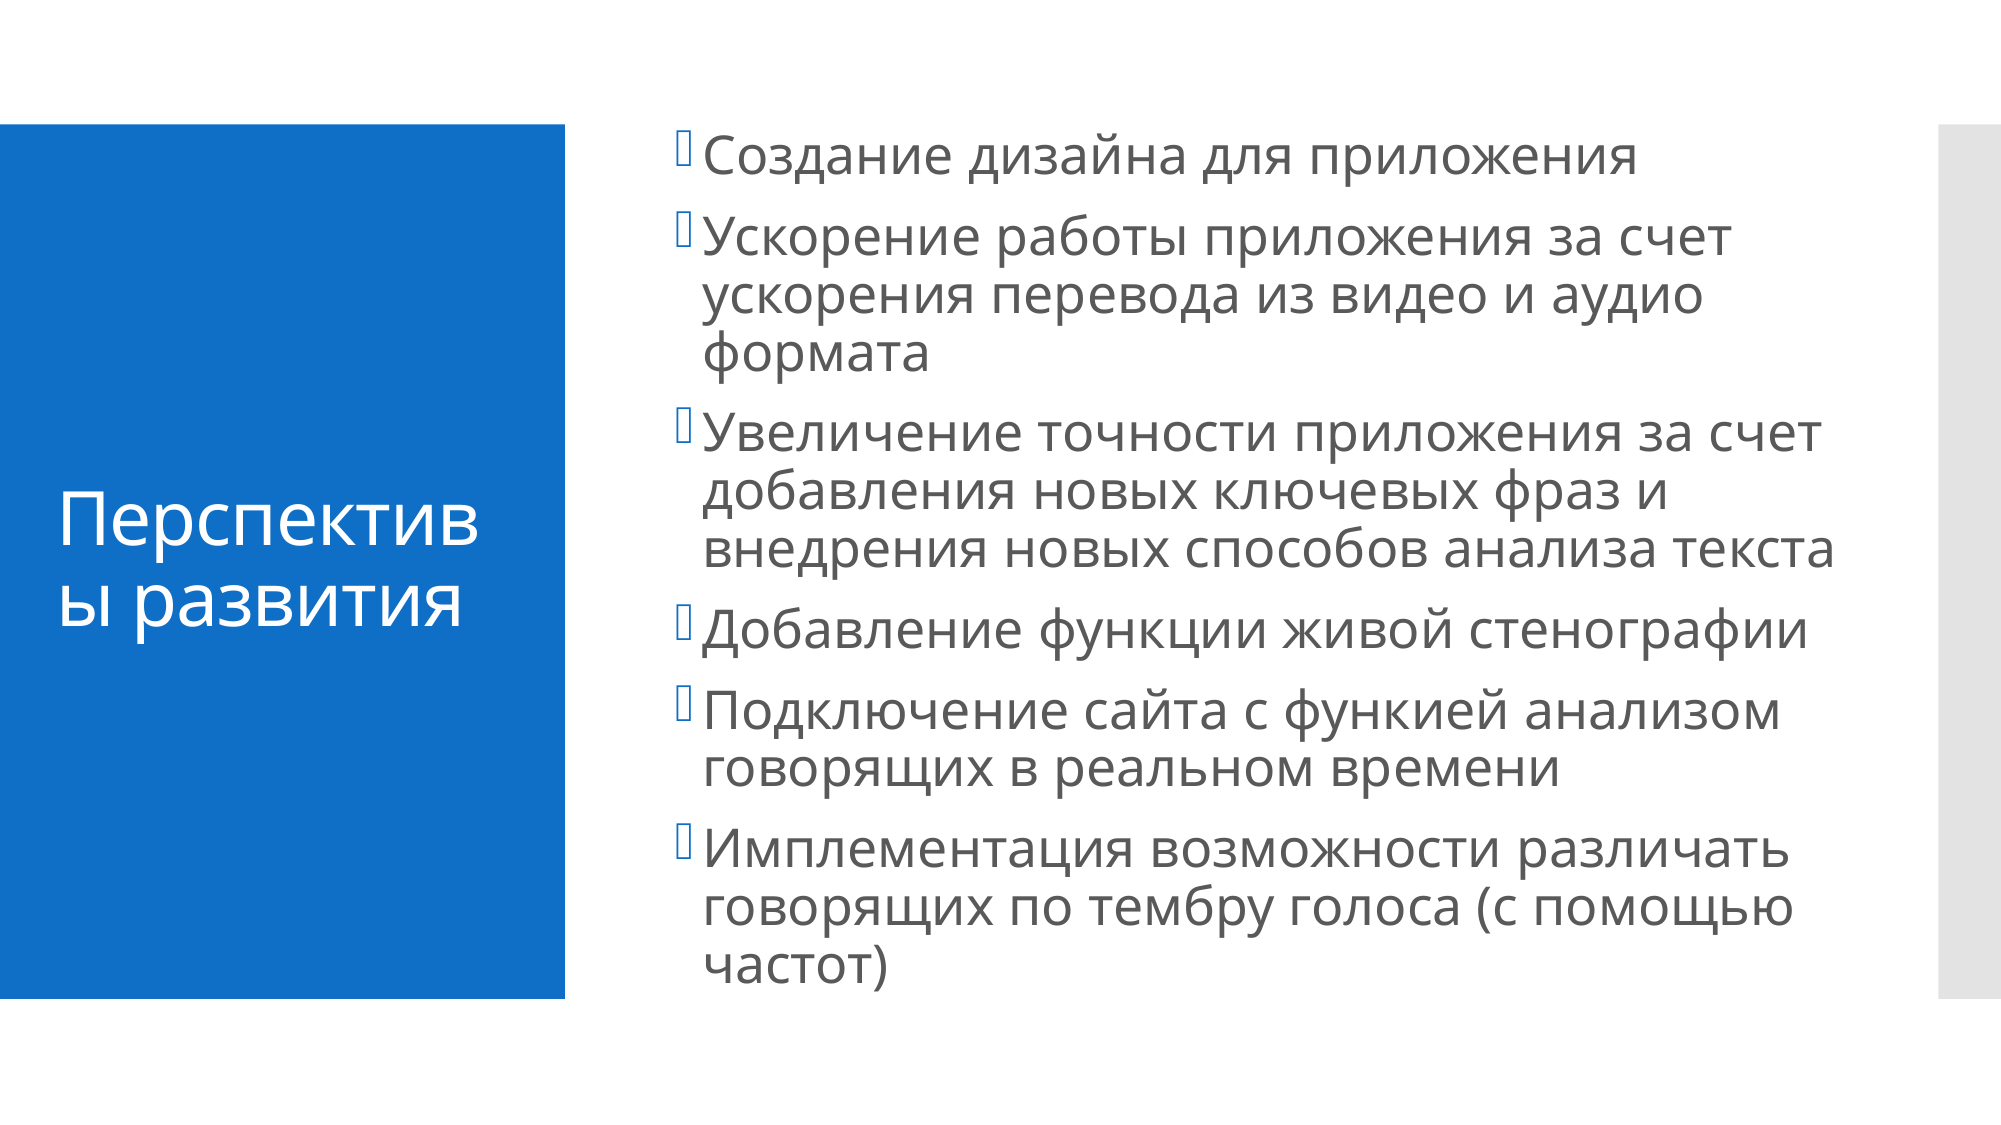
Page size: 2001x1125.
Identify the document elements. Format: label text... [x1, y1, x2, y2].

title Перспективы развития [41, 184, 525, 940]
list Создание дизайна для приложения Ускорение работы приложения за счет ускорения перевода из видео и аудио формата Увеличение точности приложения за счет добавления новых ключевых фраз и внедрения новых способов анализа текста Добавление функции живой стенографии Подключение сайта с функией анализом говорящих в реальном времени Имплементация возможности различать говорящих по тембру голоса (с помощью частот) [659, 116, 1918, 1008]
